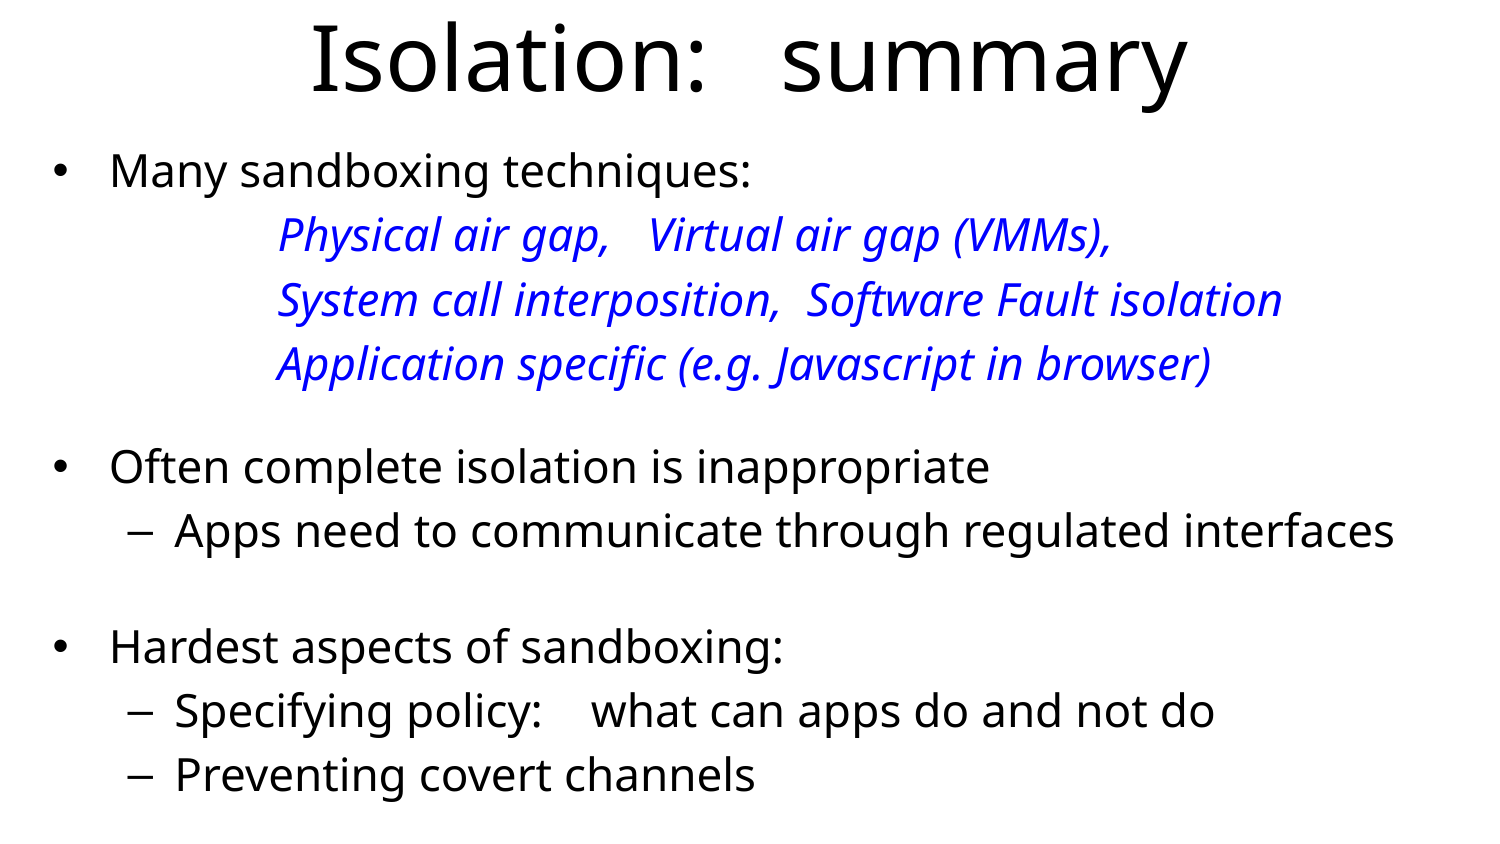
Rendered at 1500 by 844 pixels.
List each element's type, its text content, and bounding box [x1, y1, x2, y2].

title Isolation: summary [75, 0, 1425, 125]
list Many sandboxing techniques: Physical air gap, Virtual air gap (VMMs), System call interposition, Software Fault isolation Application specific (e.g. Javascript in browser) Often complete isolation is inappropriate Apps need to communicate through regulated interfaces Hardest aspects of sandboxing: Specifying policy: what can apps do and not do Preventing covert channels [37, 134, 1463, 835]
